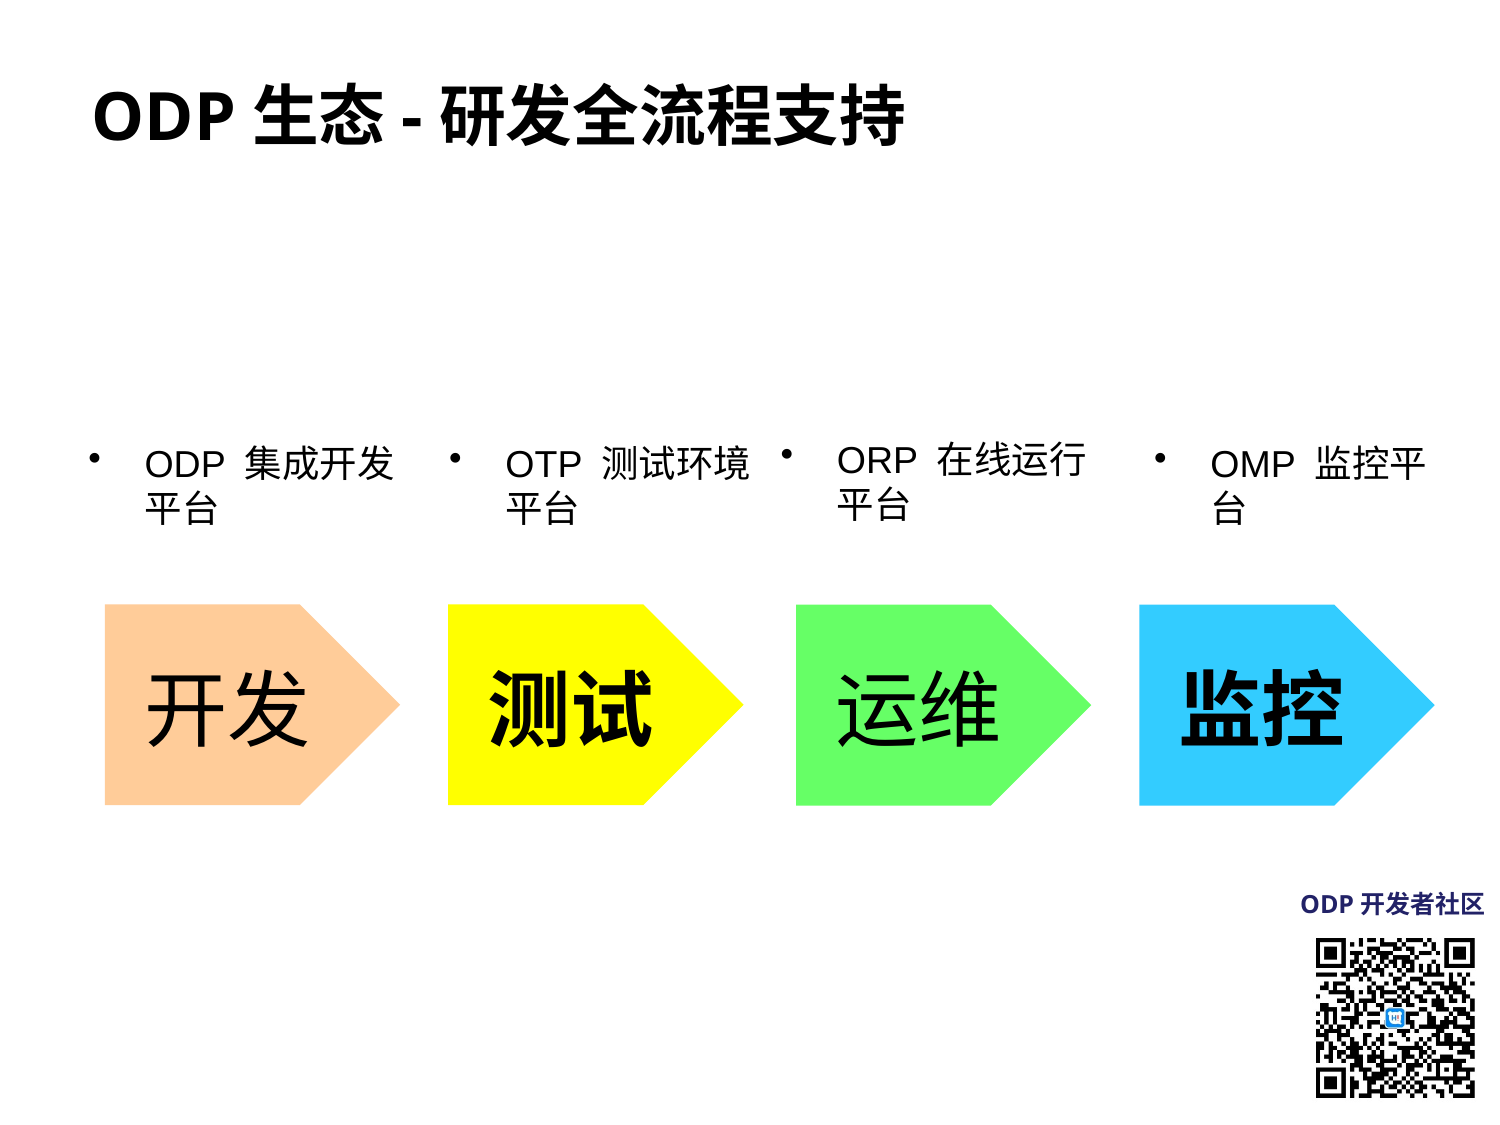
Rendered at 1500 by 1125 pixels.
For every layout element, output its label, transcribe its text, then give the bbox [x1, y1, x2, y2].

text_box 监控 [1139, 604, 1435, 806]
text_box 测试 [448, 604, 744, 806]
text_box OMP 监控平台 [1139, 432, 1462, 538]
text_box ORP 在线运行平台 [765, 428, 1123, 534]
text_box OTP 测试环境平台 [434, 432, 769, 538]
text_box 开发 [104, 604, 401, 806]
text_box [1285, 881, 1500, 1107]
text_box 运维 [796, 604, 1092, 806]
text_box ODP 集成开发平台 [73, 432, 432, 538]
title ODP生态-研发全流程支持 [76, 66, 1427, 254]
